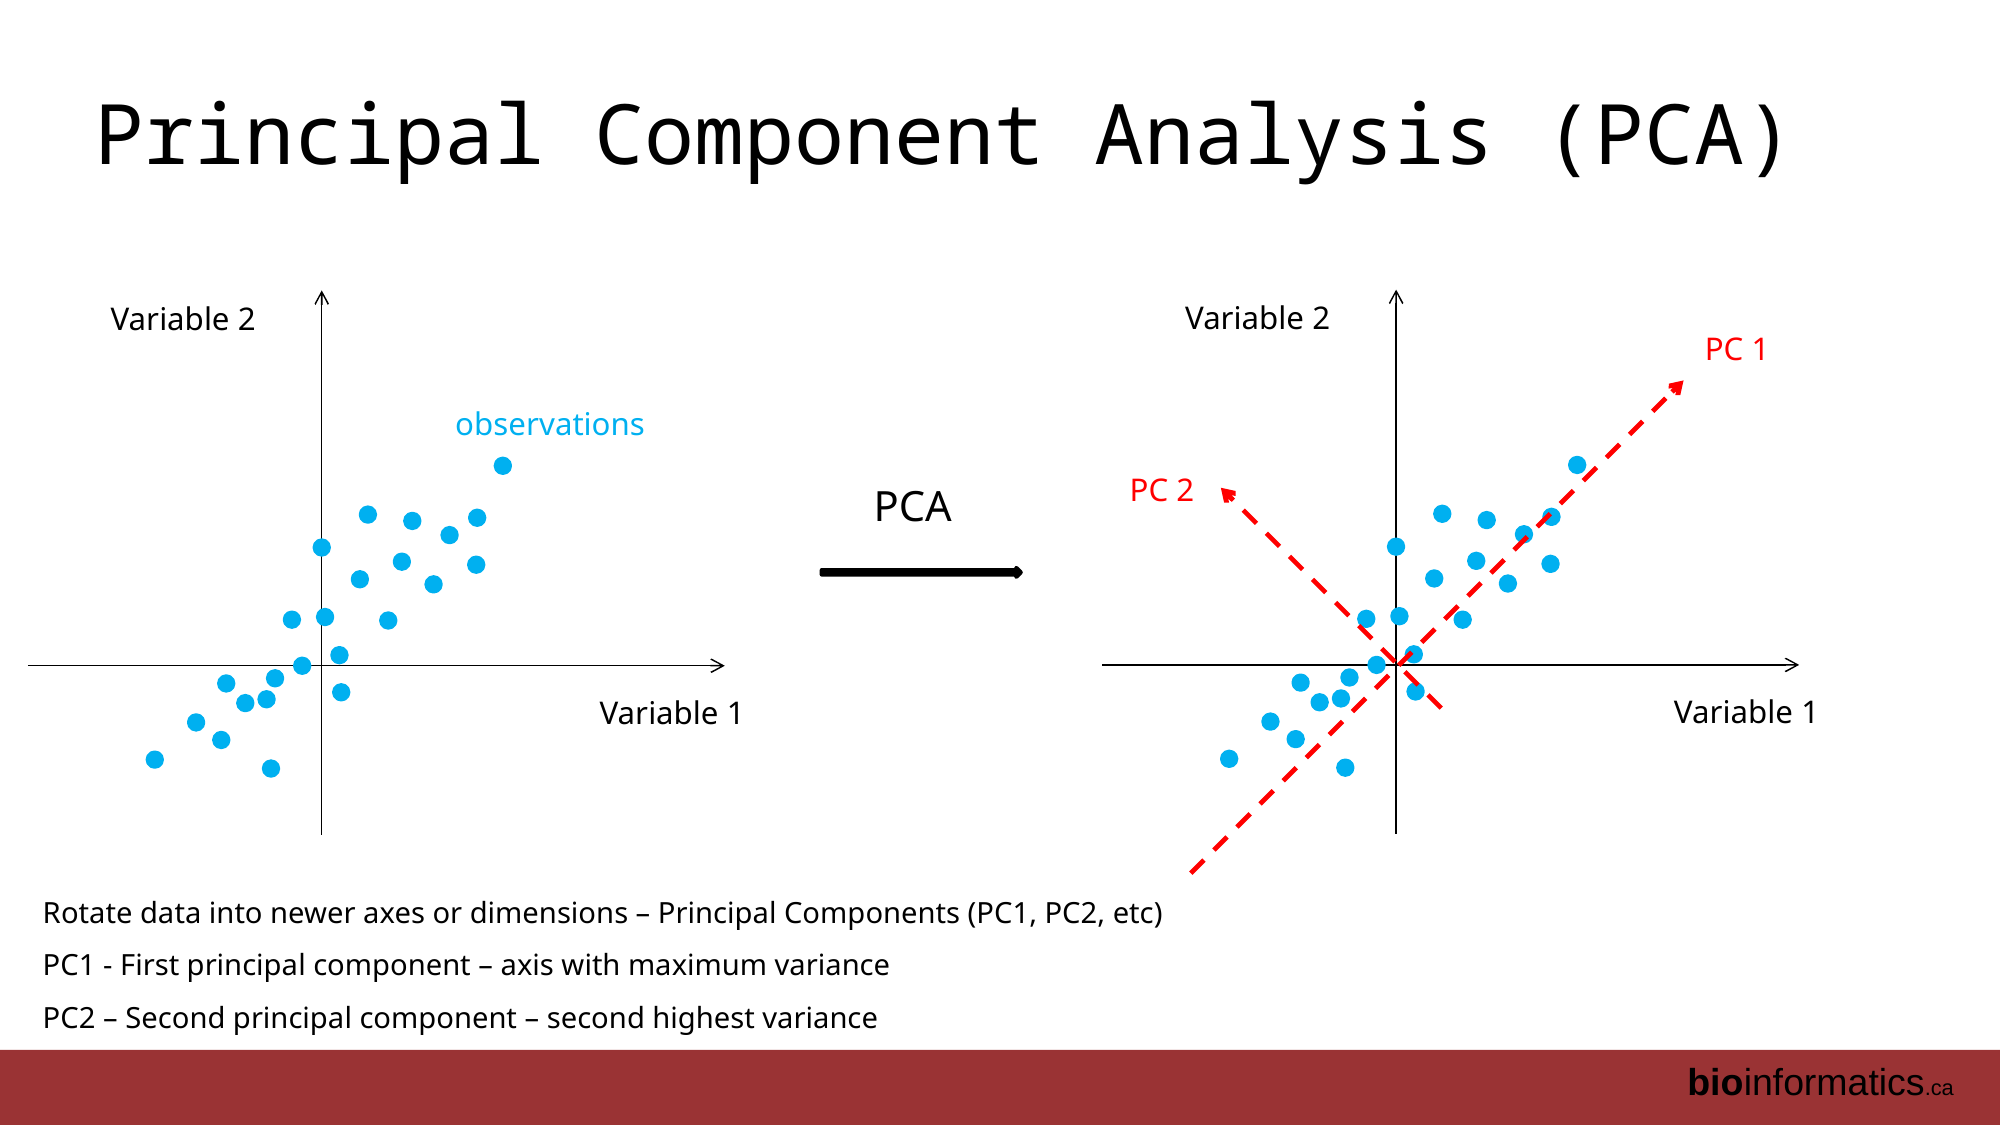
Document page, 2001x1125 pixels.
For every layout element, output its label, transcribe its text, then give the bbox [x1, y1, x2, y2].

text_box [312, 539, 317, 556]
text_box observations [440, 378, 663, 458]
text_box PC 1 [1689, 303, 1913, 383]
text_box [326, 607, 335, 627]
text_box [440, 525, 459, 545]
text_box [358, 505, 378, 524]
text_box [379, 611, 398, 630]
text_box [145, 750, 164, 769]
text_box [1541, 554, 1560, 573]
text_box [1467, 551, 1486, 570]
text_box [1286, 730, 1305, 749]
text_box Rotate data into newer axes or dimensions – Principal Components (PC1, PC2, etc) PC1 - First principal component – axis with maximum variance PC2 – Second principal component – second highest variance [27, 869, 1571, 1042]
text_box [257, 690, 276, 709]
text_box PCA [801, 446, 1025, 527]
text_box [1498, 574, 1518, 593]
text_box [330, 646, 349, 665]
text_box [1542, 507, 1561, 526]
text_box [236, 693, 255, 713]
text_box [282, 610, 302, 629]
text_box [1447, 505, 1452, 522]
text_box [332, 683, 351, 702]
text_box Variable 1 [584, 666, 808, 746]
text_box PC 2 [1114, 443, 1338, 523]
text_box [265, 675, 285, 688]
text_box [493, 458, 512, 475]
text_box [424, 575, 443, 594]
text_box Variable 1 [1658, 666, 1882, 746]
text_box [468, 508, 487, 527]
text_box [212, 730, 231, 750]
text_box [467, 555, 486, 574]
text_box [261, 759, 281, 778]
text_box [1336, 758, 1355, 777]
text_box [217, 675, 236, 693]
title Principal Component Analysis (PCA) [79, 29, 1921, 247]
text_box [293, 656, 312, 665]
text_box Variable 2 [95, 273, 319, 353]
text_box [1261, 718, 1280, 731]
text_box [1220, 749, 1239, 768]
text_box [1453, 610, 1472, 626]
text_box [1220, 487, 1442, 709]
text_box [392, 552, 411, 571]
text_box [1568, 455, 1587, 475]
text_box [1514, 525, 1534, 544]
text_box [819, 565, 1023, 579]
text_box Variable 2 [1169, 272, 1393, 352]
text_box [187, 713, 206, 732]
text_box [350, 570, 369, 589]
text_box [403, 511, 422, 531]
text_box [326, 539, 331, 556]
text_box [1477, 510, 1496, 530]
